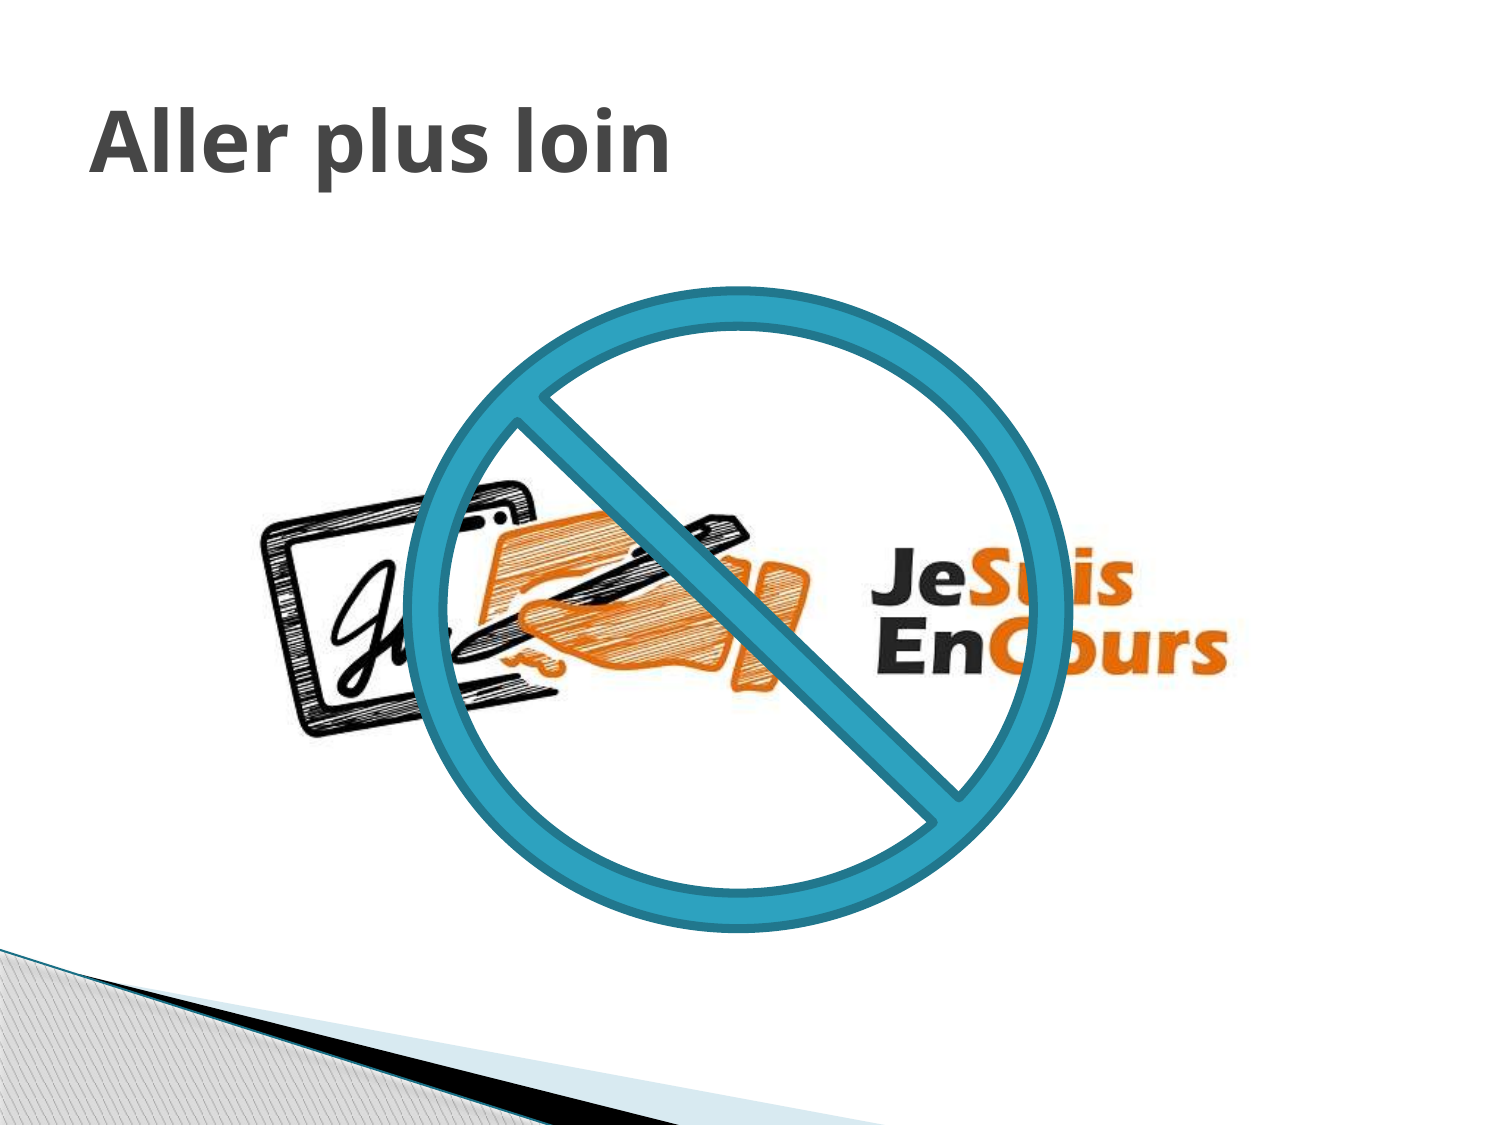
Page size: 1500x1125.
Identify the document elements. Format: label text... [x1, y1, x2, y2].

text_box [444, 286, 1032, 453]
text_box [457, 787, 1019, 934]
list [74, 453, 1426, 775]
title Aller plus loin [75, 45, 1425, 233]
